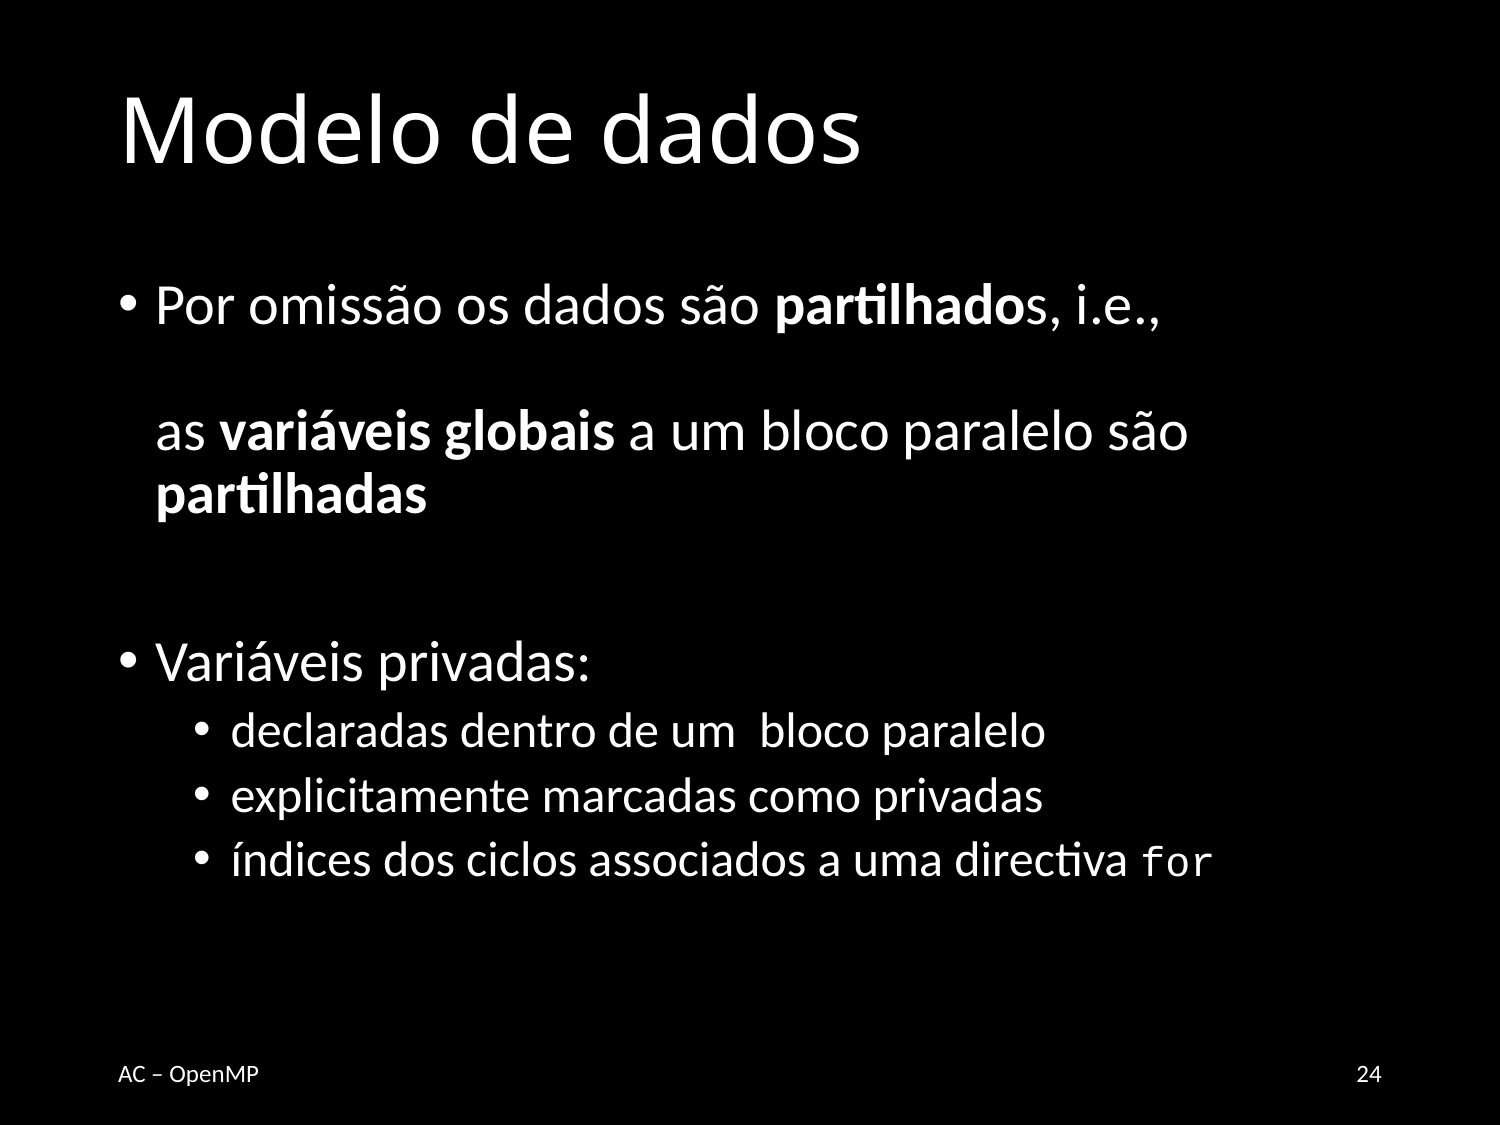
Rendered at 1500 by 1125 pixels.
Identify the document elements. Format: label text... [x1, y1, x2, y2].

slide_number 24 [1059, 1042, 1397, 1103]
slide_number AC – OpenMP [103, 1042, 441, 1103]
list Por omissão os dados são partilhados, i.e., as variáveis globais a um bloco paralelo são partilhadas Variáveis privadas: declaradas dentro de um bloco paralelo explicitamente marcadas como privadas índices dos ciclos associados a uma directiva for [103, 267, 1397, 1014]
title Modelo de dados [103, 59, 1397, 209]
